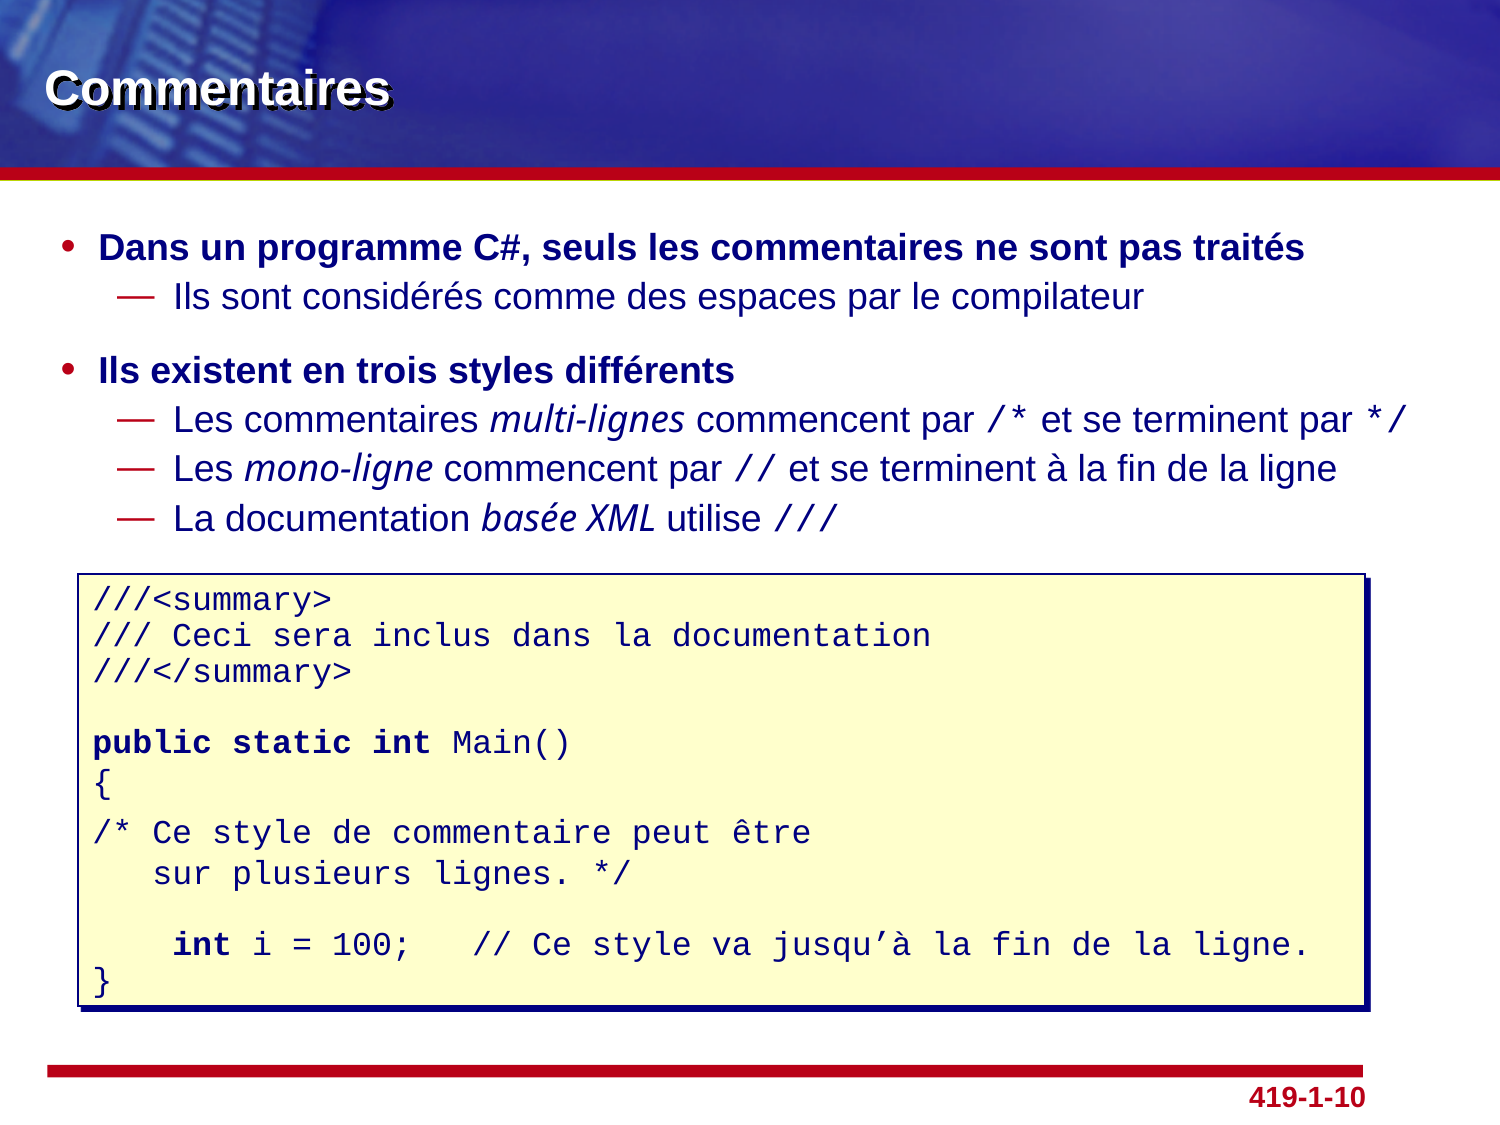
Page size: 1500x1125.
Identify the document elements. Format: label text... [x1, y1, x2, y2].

text_box Dans un programme C#, seuls les commentaires ne sont pas traités Ils sont considérés comme des espaces par le compilateur Ils existent en trois styles différents Les commentaires multi-lignes commencent par /* et se terminent par */ Les mono-ligne commencent par // et se terminent à la fin de la ligne La documentation basée XML utilise /// [45, 215, 1457, 546]
title Commentaires [29, 26, 1308, 146]
picture [0, 0, 1500, 167]
text_box ///<summary> /// Ceci sera inclus dans la documentation ///</summary> public static int Main() { /* Ce style de commentaire peut être sur plusieurs lignes. */ int i = 100; // Ce style va jusqu’à la fin de la ligne. } [77, 574, 1366, 1007]
